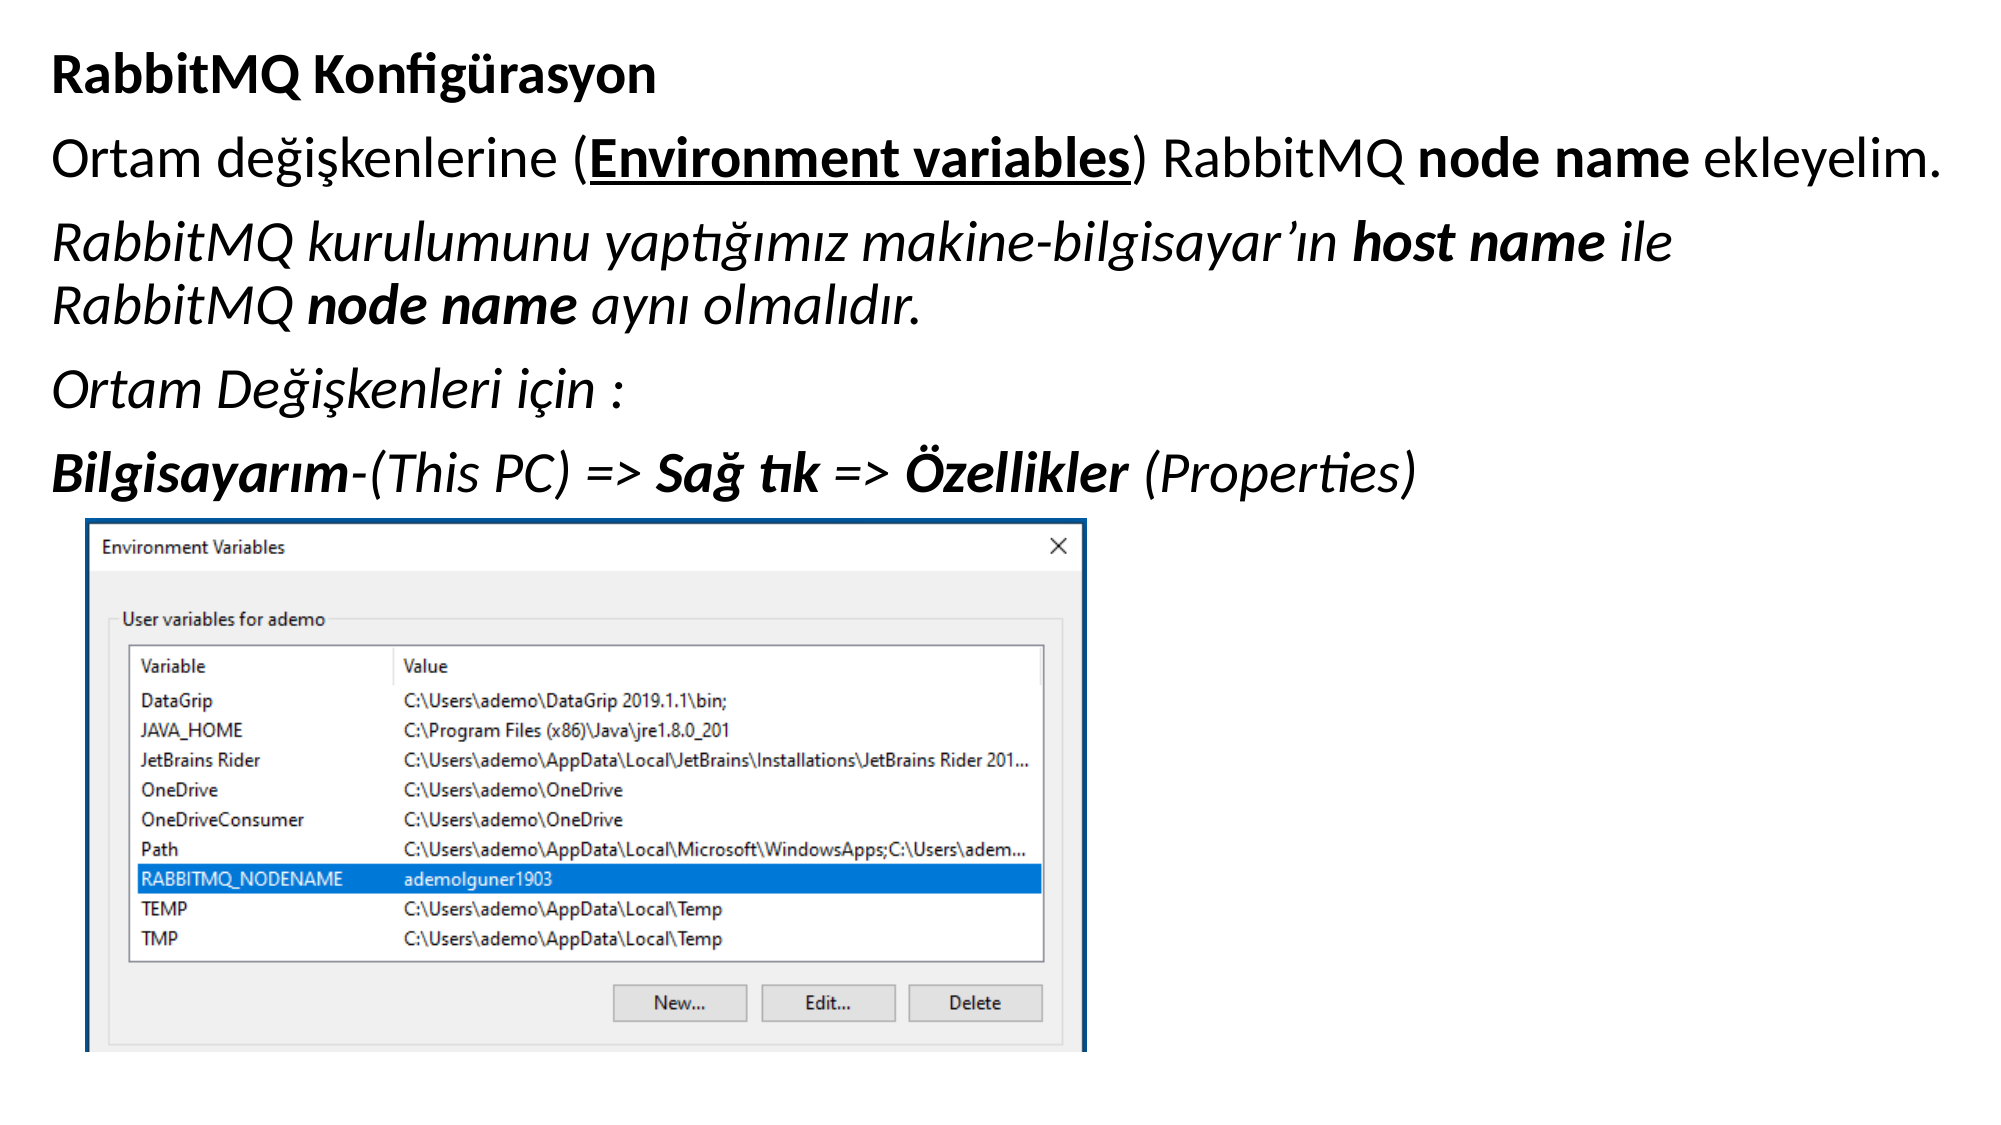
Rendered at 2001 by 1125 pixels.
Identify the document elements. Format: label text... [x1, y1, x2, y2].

list RabbitMQ Konfigürasyon Ortam değişkenlerine (Environment variables) RabbitMQ node name ekleyelim. RabbitMQ kurulumunu yaptığımız makine-bilgisayar’ın host name ile RabbitMQ node name aynı olmalıdır. Ortam Değişkenleri için : Bilgisayarım-(This PC) => Sağ tık => Özellikler (Properties) [36, 36, 1967, 1090]
picture [85, 518, 1087, 1052]
